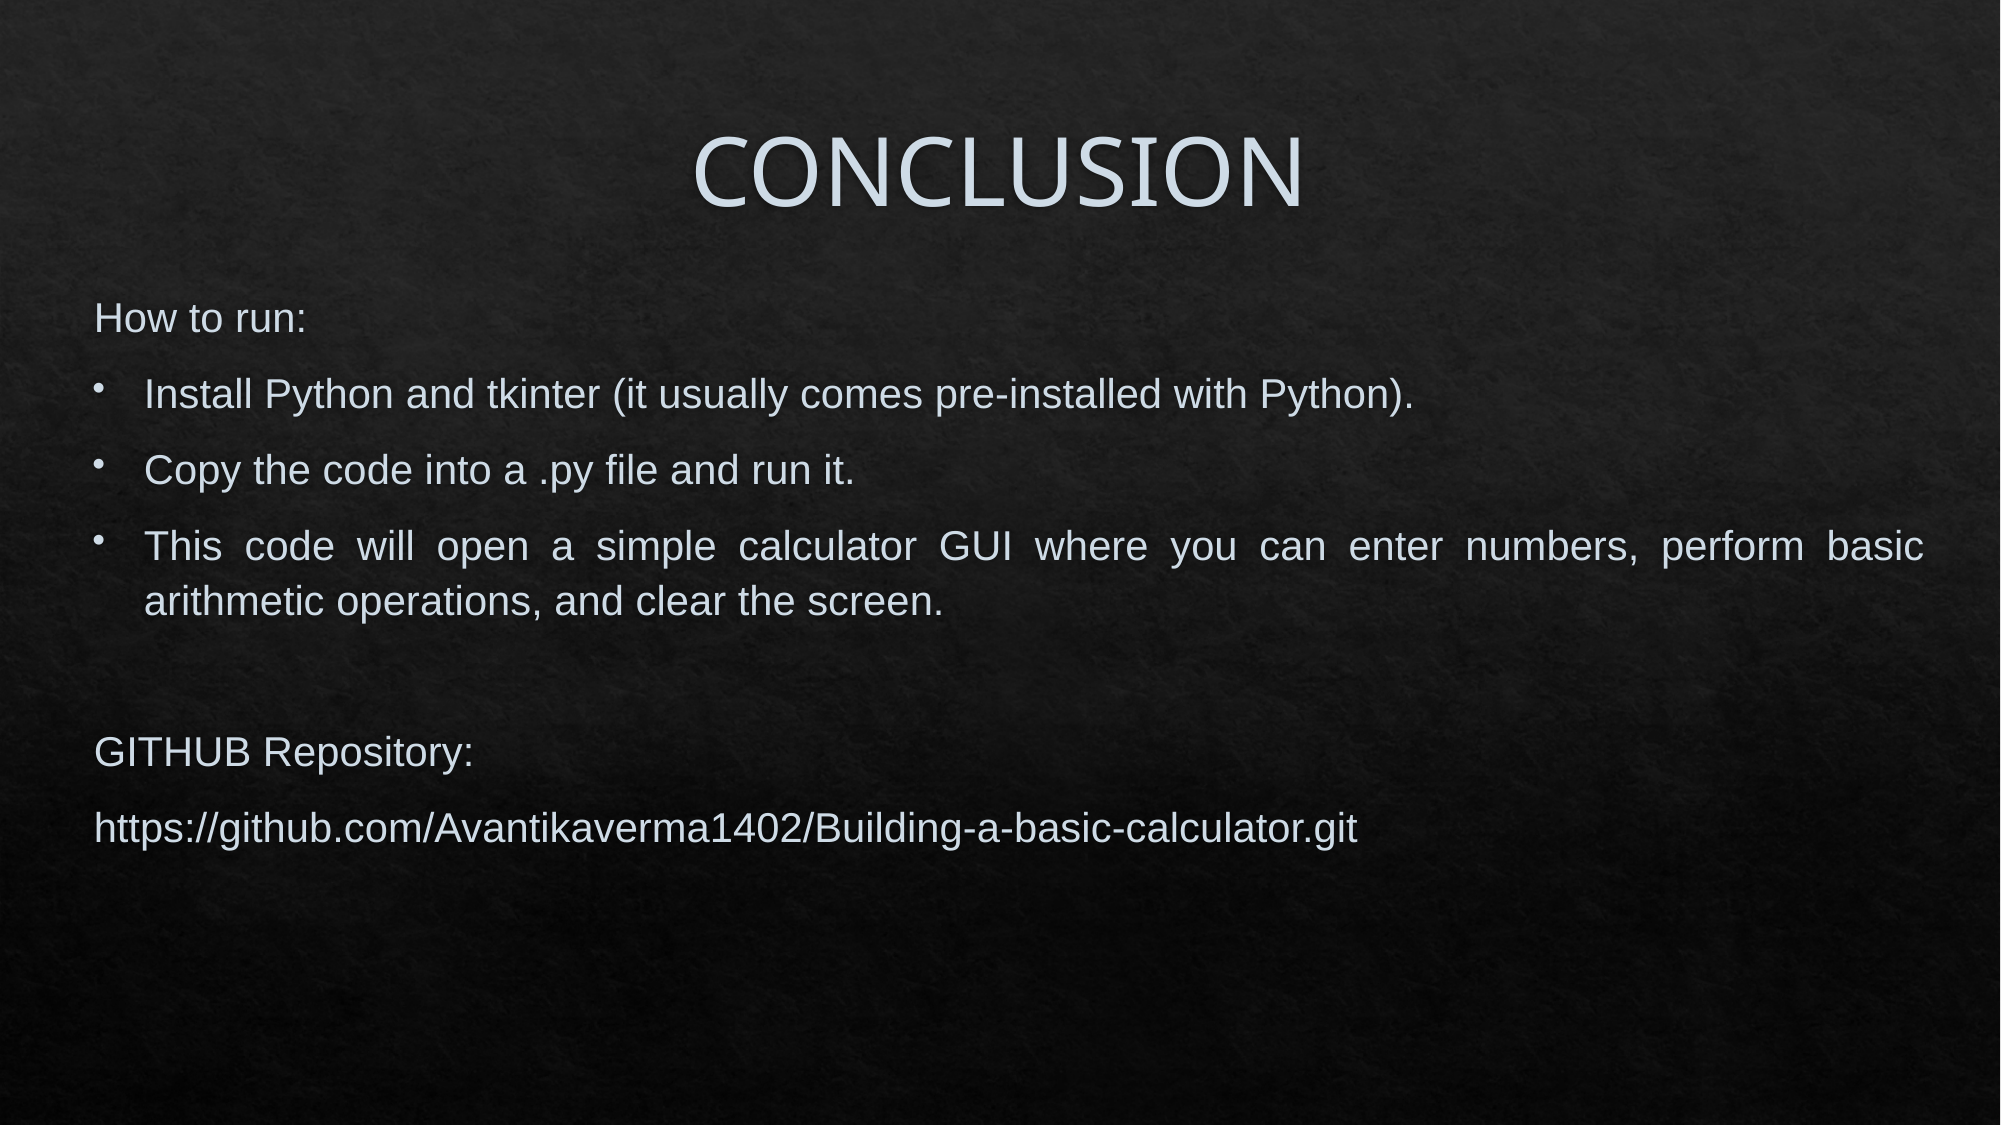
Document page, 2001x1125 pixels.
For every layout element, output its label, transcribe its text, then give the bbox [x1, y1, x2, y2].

title CONCLUSION [150, 71, 1849, 273]
list How to run: Install Python and tkinter (it usually comes pre-installed with Python). Copy the code into a .py file and run it. This code will open a simple calculator GUI where you can enter numbers, perform basic arithmetic operations, and clear the screen. GITHUB Repository: https://github.com/Avantikaverma1402/Building-a-basic-calculator.git [72, 278, 1941, 1054]
